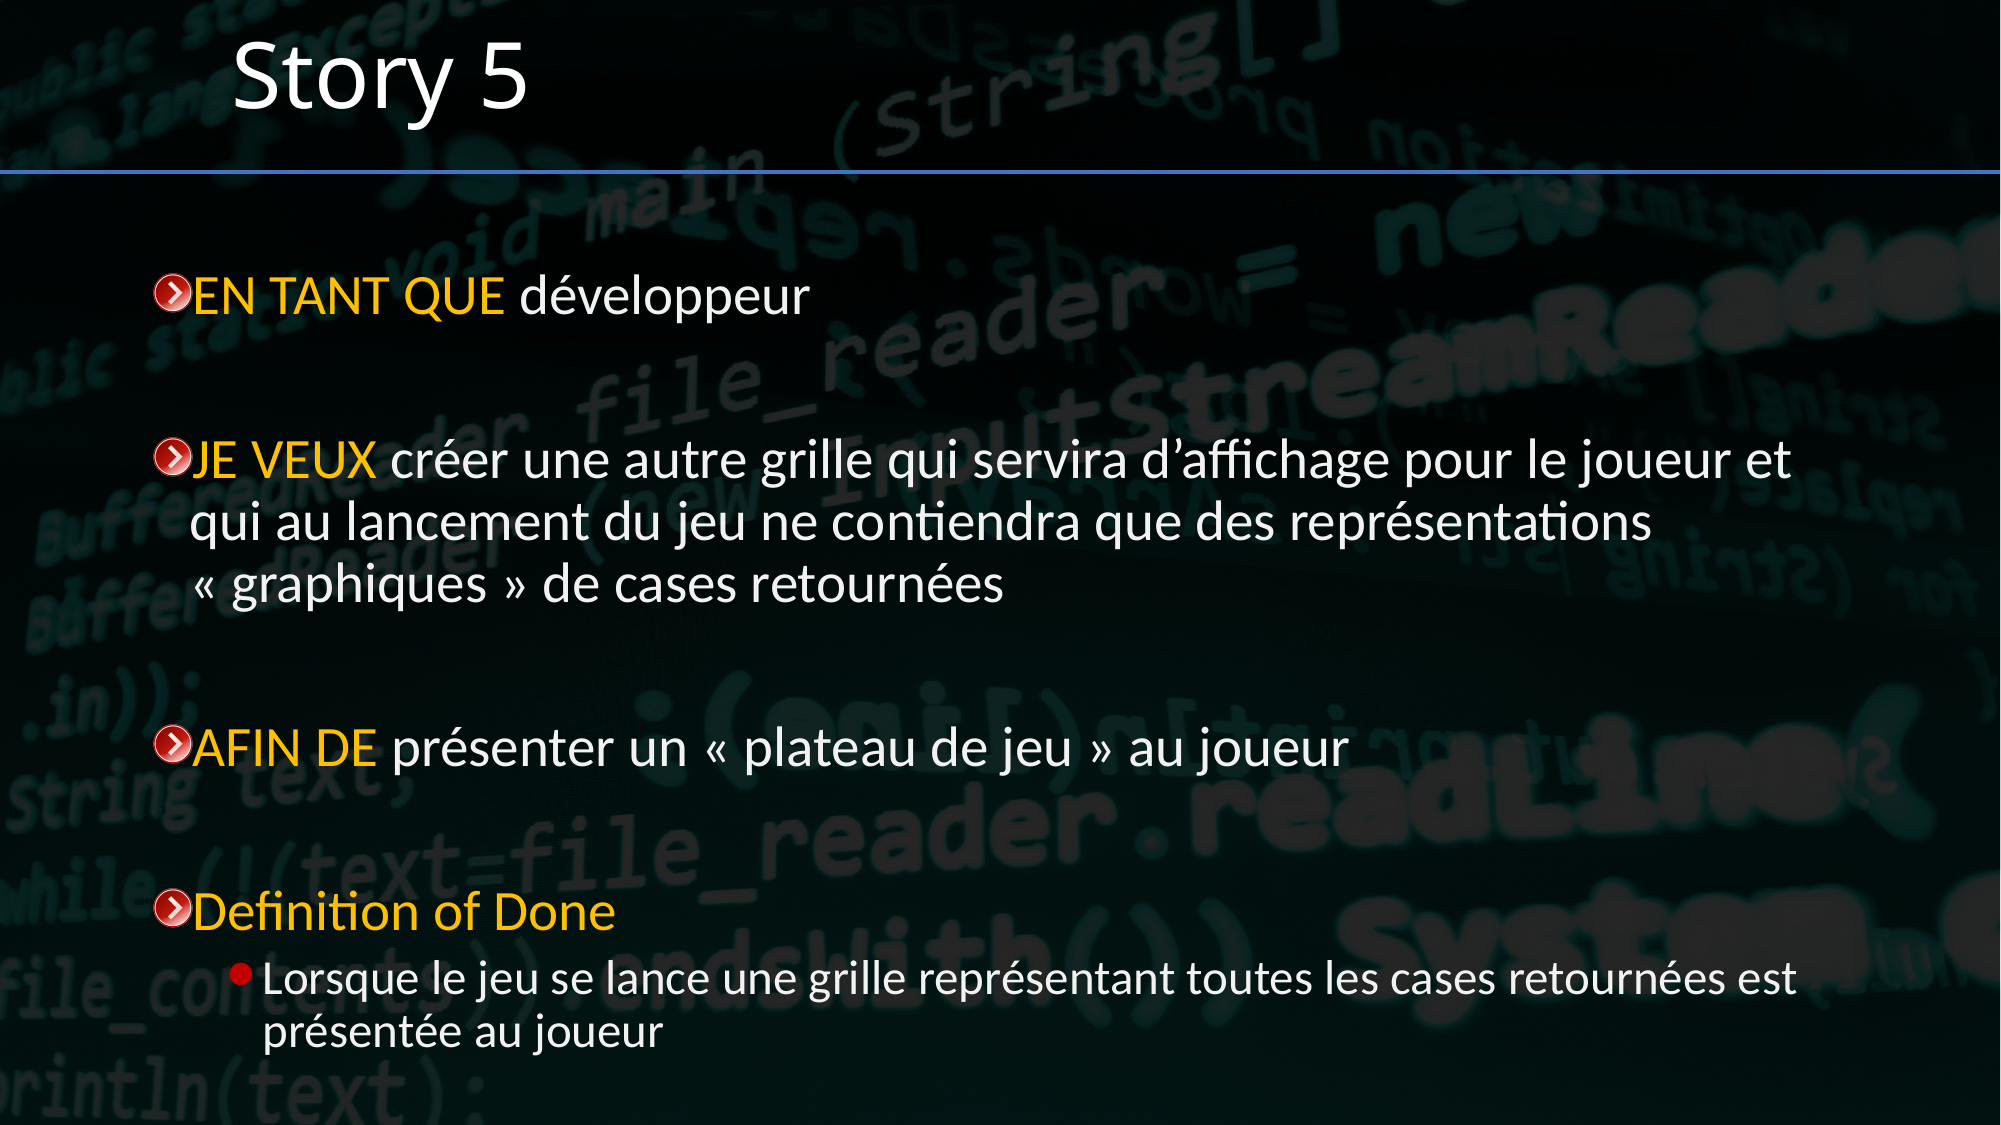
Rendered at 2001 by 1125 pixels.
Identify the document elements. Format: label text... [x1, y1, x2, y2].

list EN TANT QUE développeur JE VEUX créer une autre grille qui servira d’affichage pour le joueur et qui au lancement du jeu ne contiendra que des représentations « graphiques » de cases retournées AFIN DE présenter un « plateau de jeu » au joueur Definition of Done Lorsque le jeu se lance une grille représentant toutes les cases retournées est présentée au joueur [137, 258, 1868, 1071]
picture [152, 272, 194, 314]
picture [152, 723, 194, 765]
picture [152, 887, 194, 929]
picture [152, 436, 194, 478]
title Story 5 [216, 0, 2000, 171]
